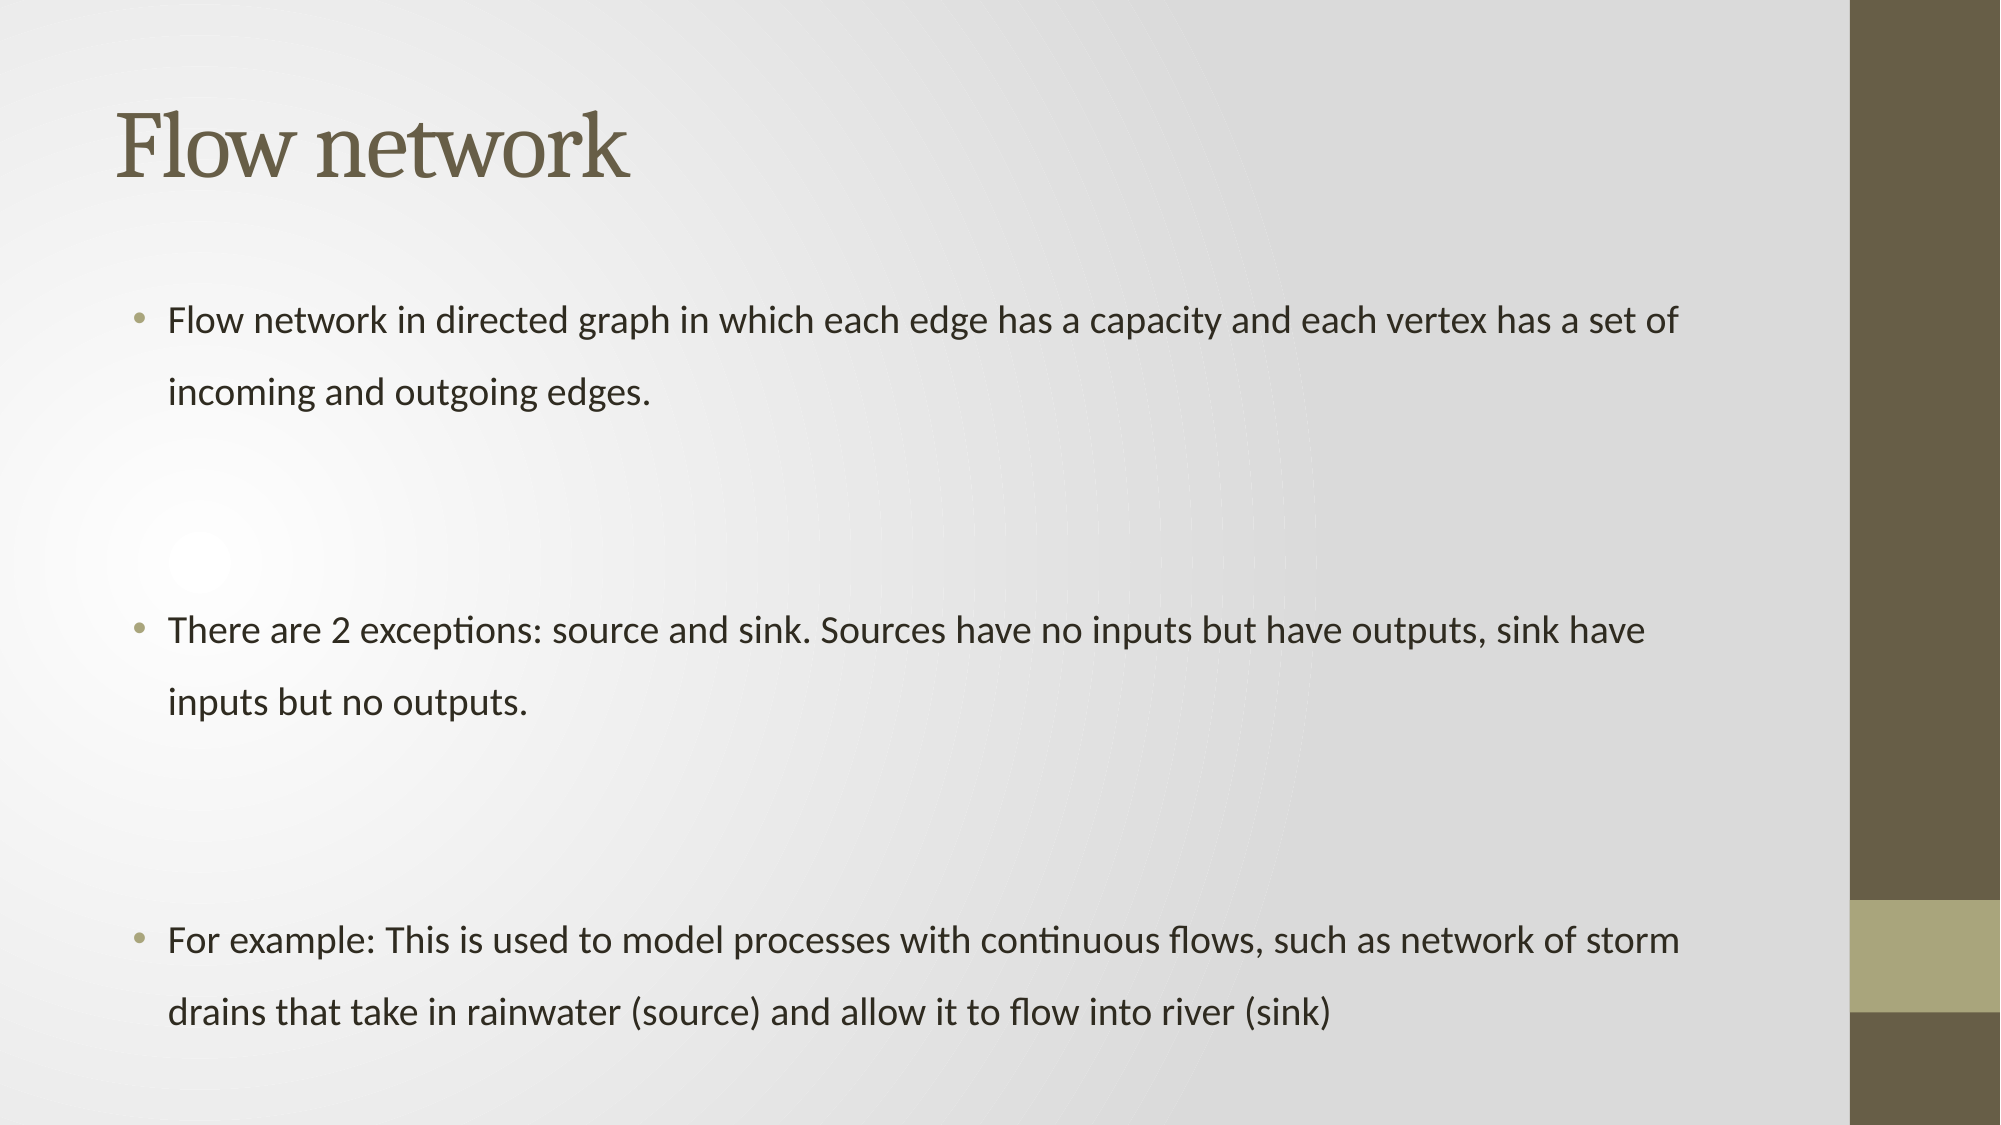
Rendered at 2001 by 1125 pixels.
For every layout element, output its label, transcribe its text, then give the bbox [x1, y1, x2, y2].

title Flow network [99, 45, 1767, 233]
list Flow network in directed graph in which each edge has a capacity and each vertex has a set of incoming and outgoing edges. There are 2 exceptions: source and sink. Sources have no inputs but have outputs, sink have inputs but no outputs. For example: This is used to model processes with continuous flows, such as network of storm drains that take in rainwater (source) and allow it to flow into river (sink) [99, 262, 1767, 1050]
